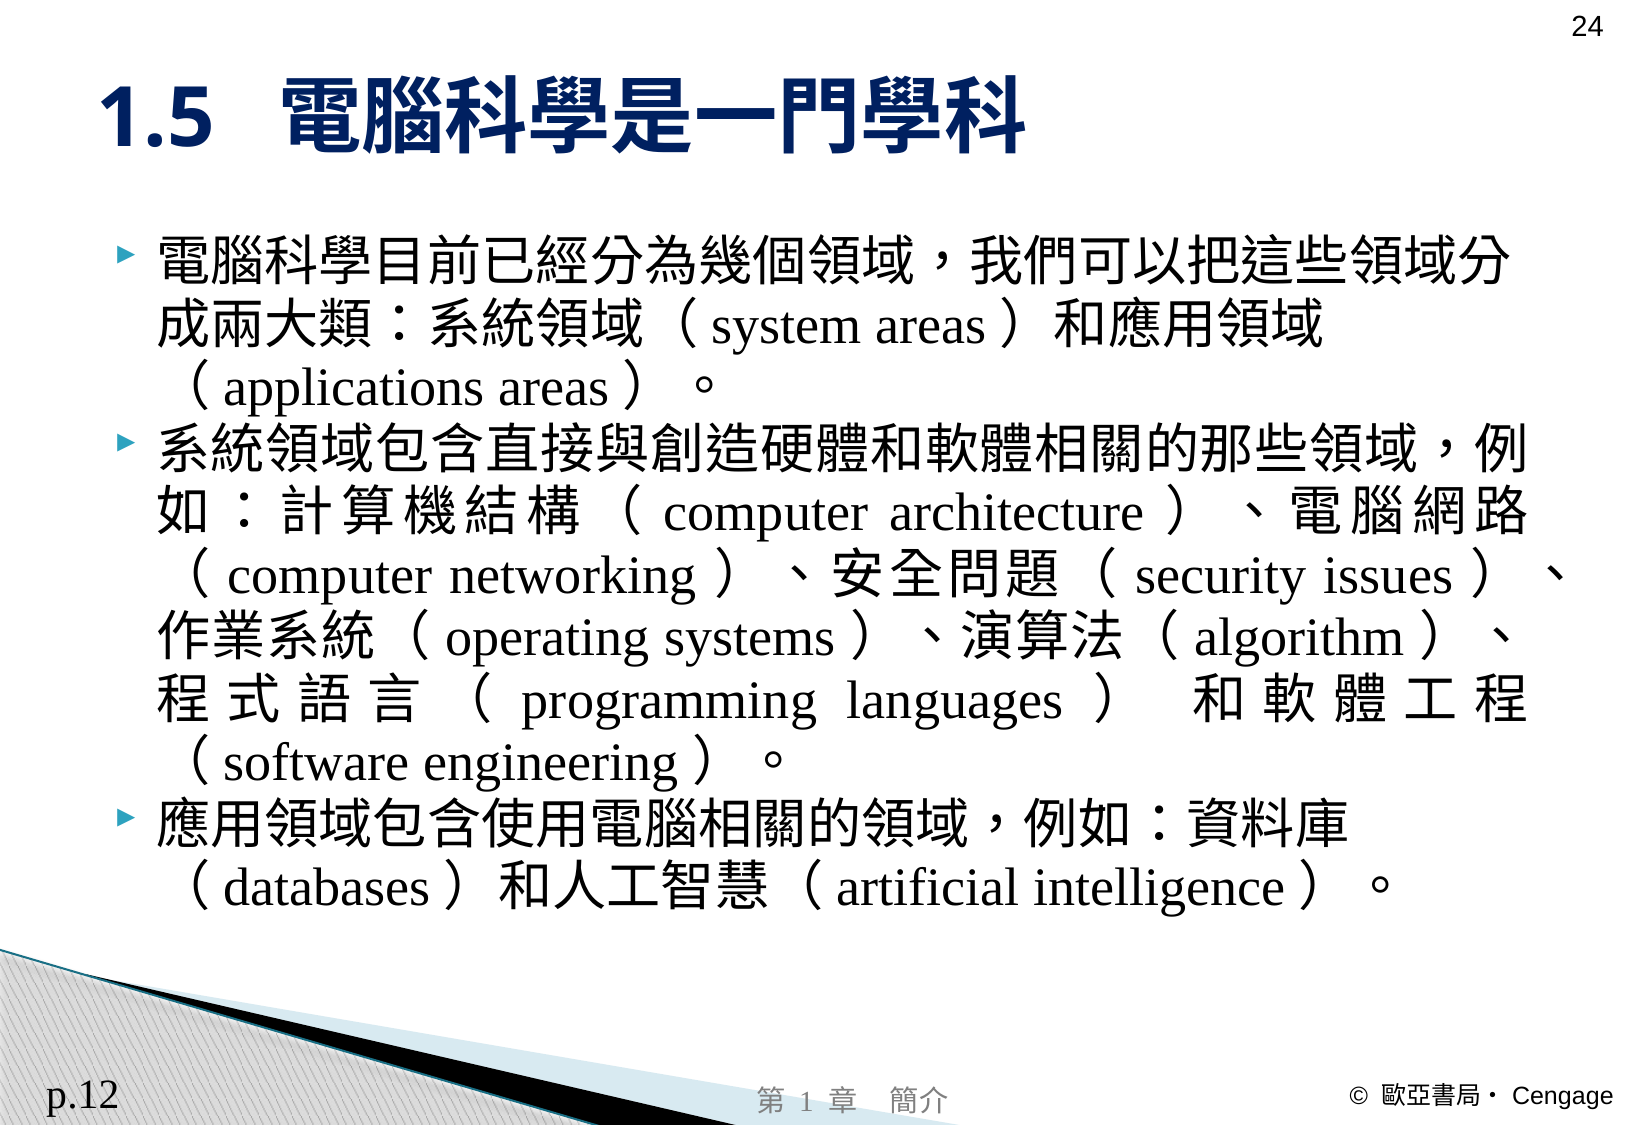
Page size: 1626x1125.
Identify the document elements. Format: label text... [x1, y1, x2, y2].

list 電腦科學目前已經分為幾個領域，我們可以把這些領域分成兩大類：系統領域（system areas）和應用領域（applications areas）。 系統領域包含直接與創造硬體和軟體相關的那些領域，例如：計算機結構（computer architecture）、電腦網路（computer networking）、安全問題（security issues）、作業系統（operating systems）、演算法（algorithm）、程式語言（programming languages） 和軟體工程（software engineering）。 應用領域包含使用電腦相關的領域，例如：資料庫（databases）和人工智慧（artificial intelligence）。 [81, 221, 1544, 965]
text_box p.12 [0, 1059, 138, 1125]
title 1.5 電腦科學是一門學科 [81, 19, 1544, 207]
